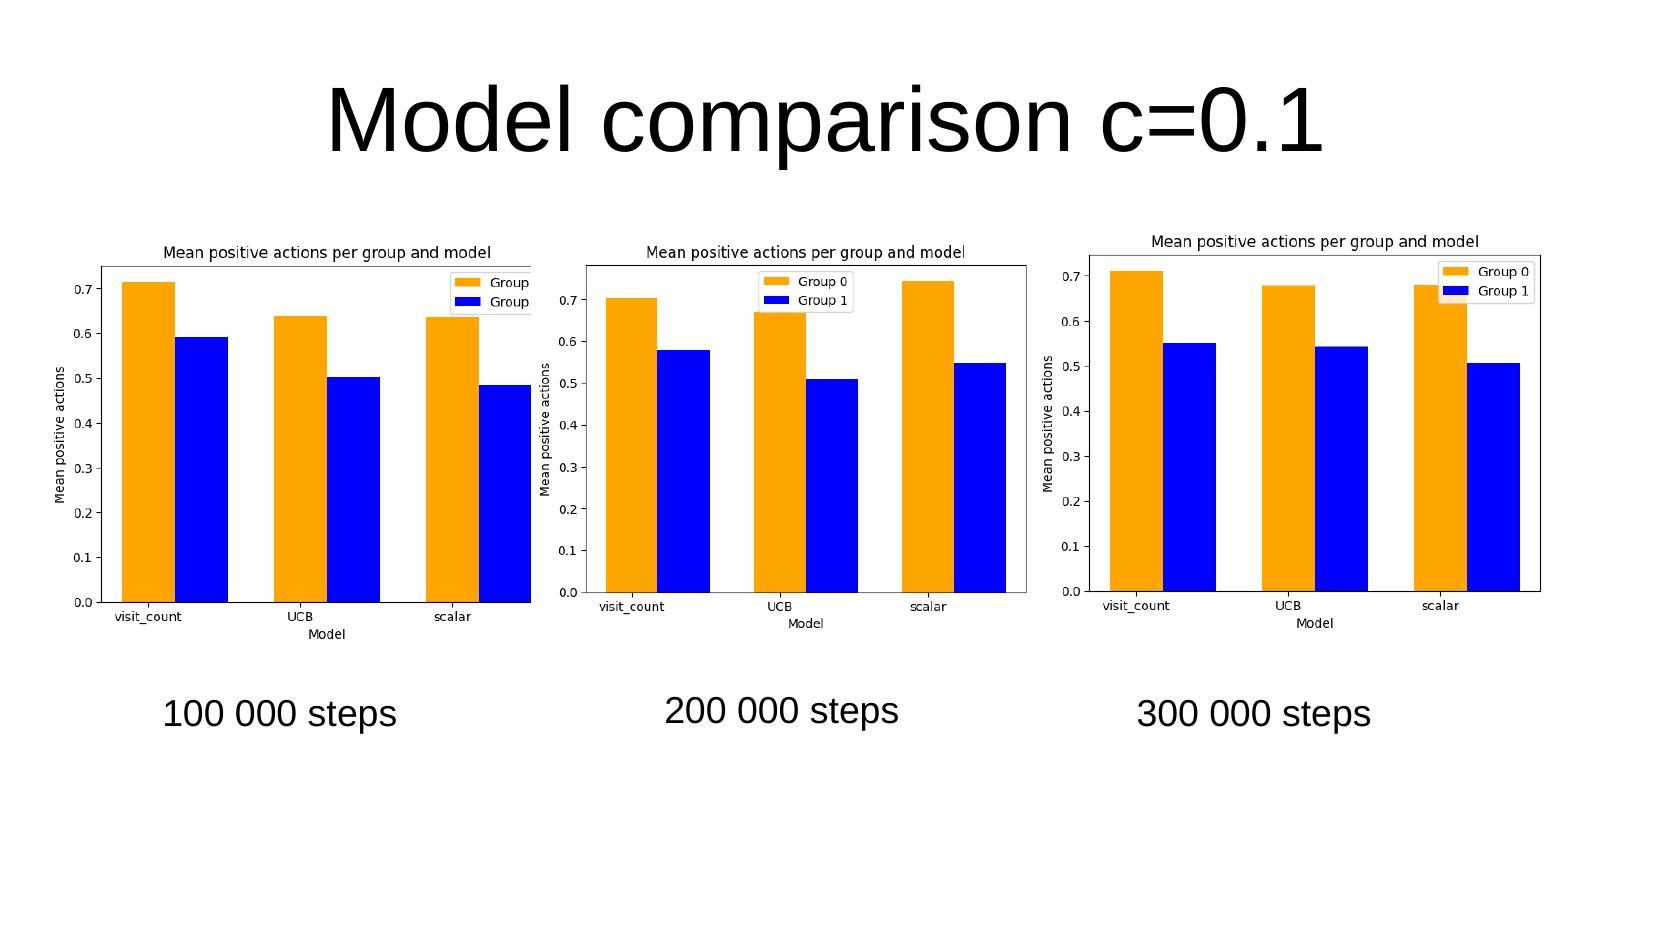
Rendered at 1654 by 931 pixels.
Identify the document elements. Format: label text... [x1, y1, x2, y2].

text_box 200 000 steps [649, 679, 1004, 736]
text_box 100 000 steps [147, 681, 502, 739]
text_box 300 000 steps [1121, 681, 1477, 739]
picture [45, 225, 1549, 650]
text_box Model comparison c=0.1 [82, 37, 1571, 193]
